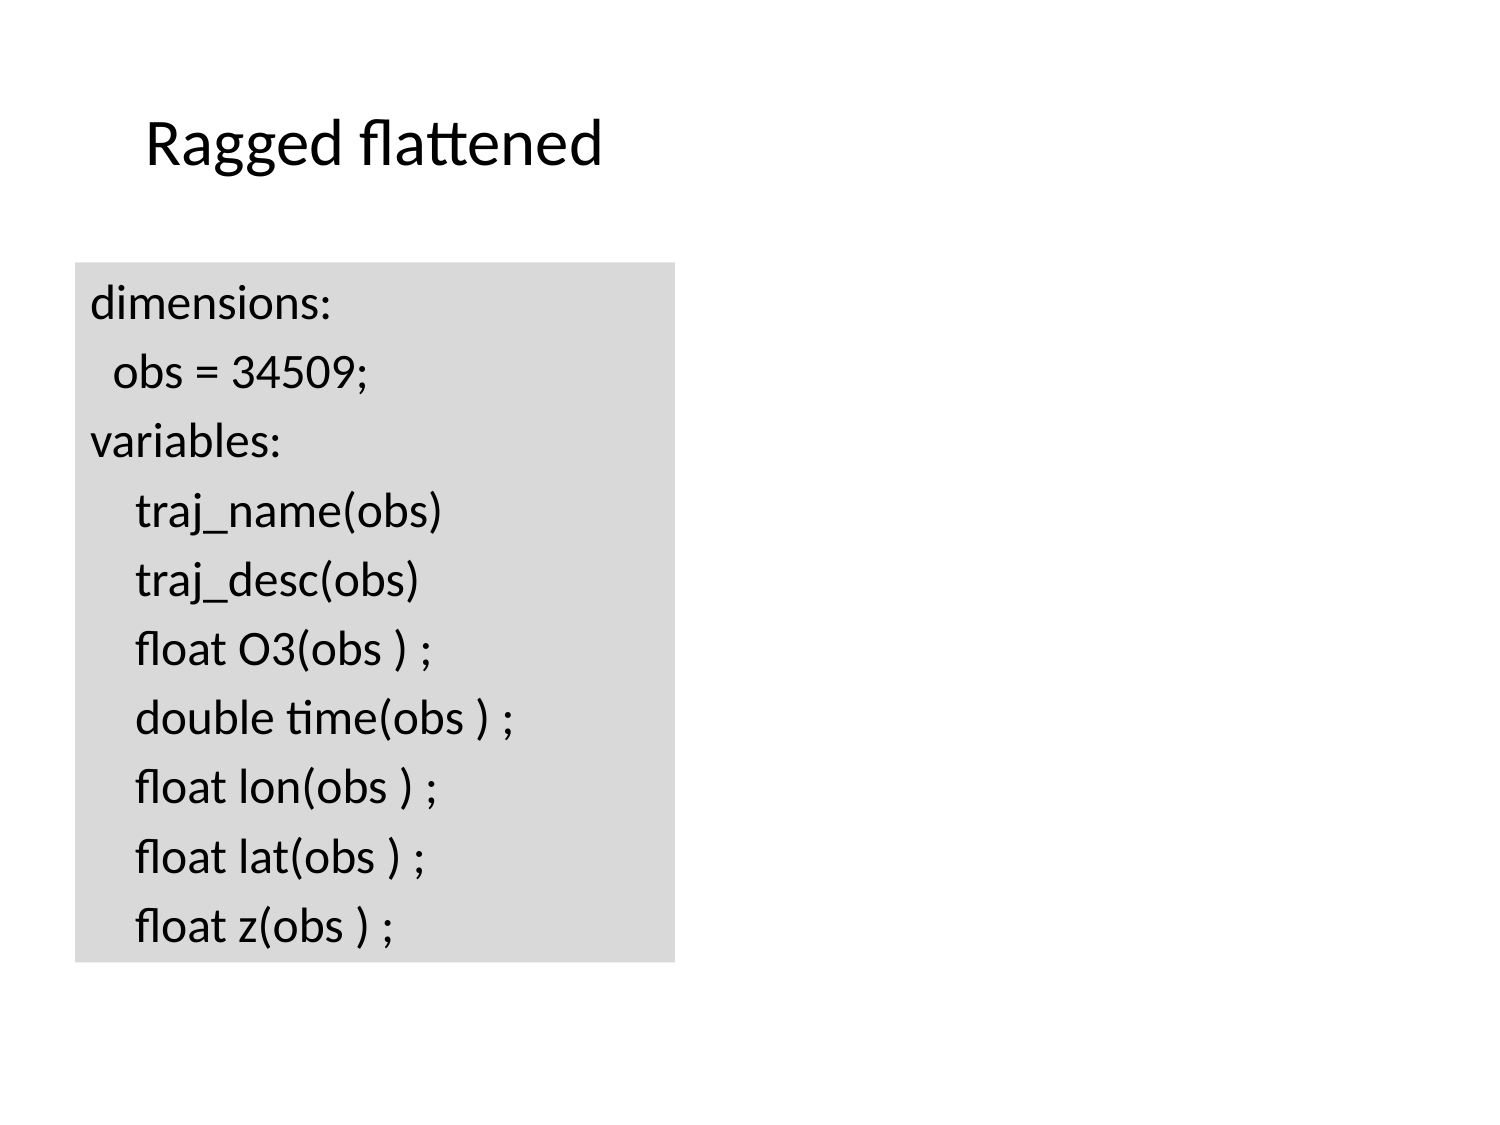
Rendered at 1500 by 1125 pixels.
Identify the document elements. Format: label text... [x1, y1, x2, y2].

title Ragged flattened [75, 45, 675, 233]
list dimensions: obs = 34509; variables: traj_name(obs) traj_desc(obs) float O3(obs ) ; double time(obs ) ; float lon(obs ) ; float lat(obs ) ; float z(obs ) ; [75, 262, 675, 963]
